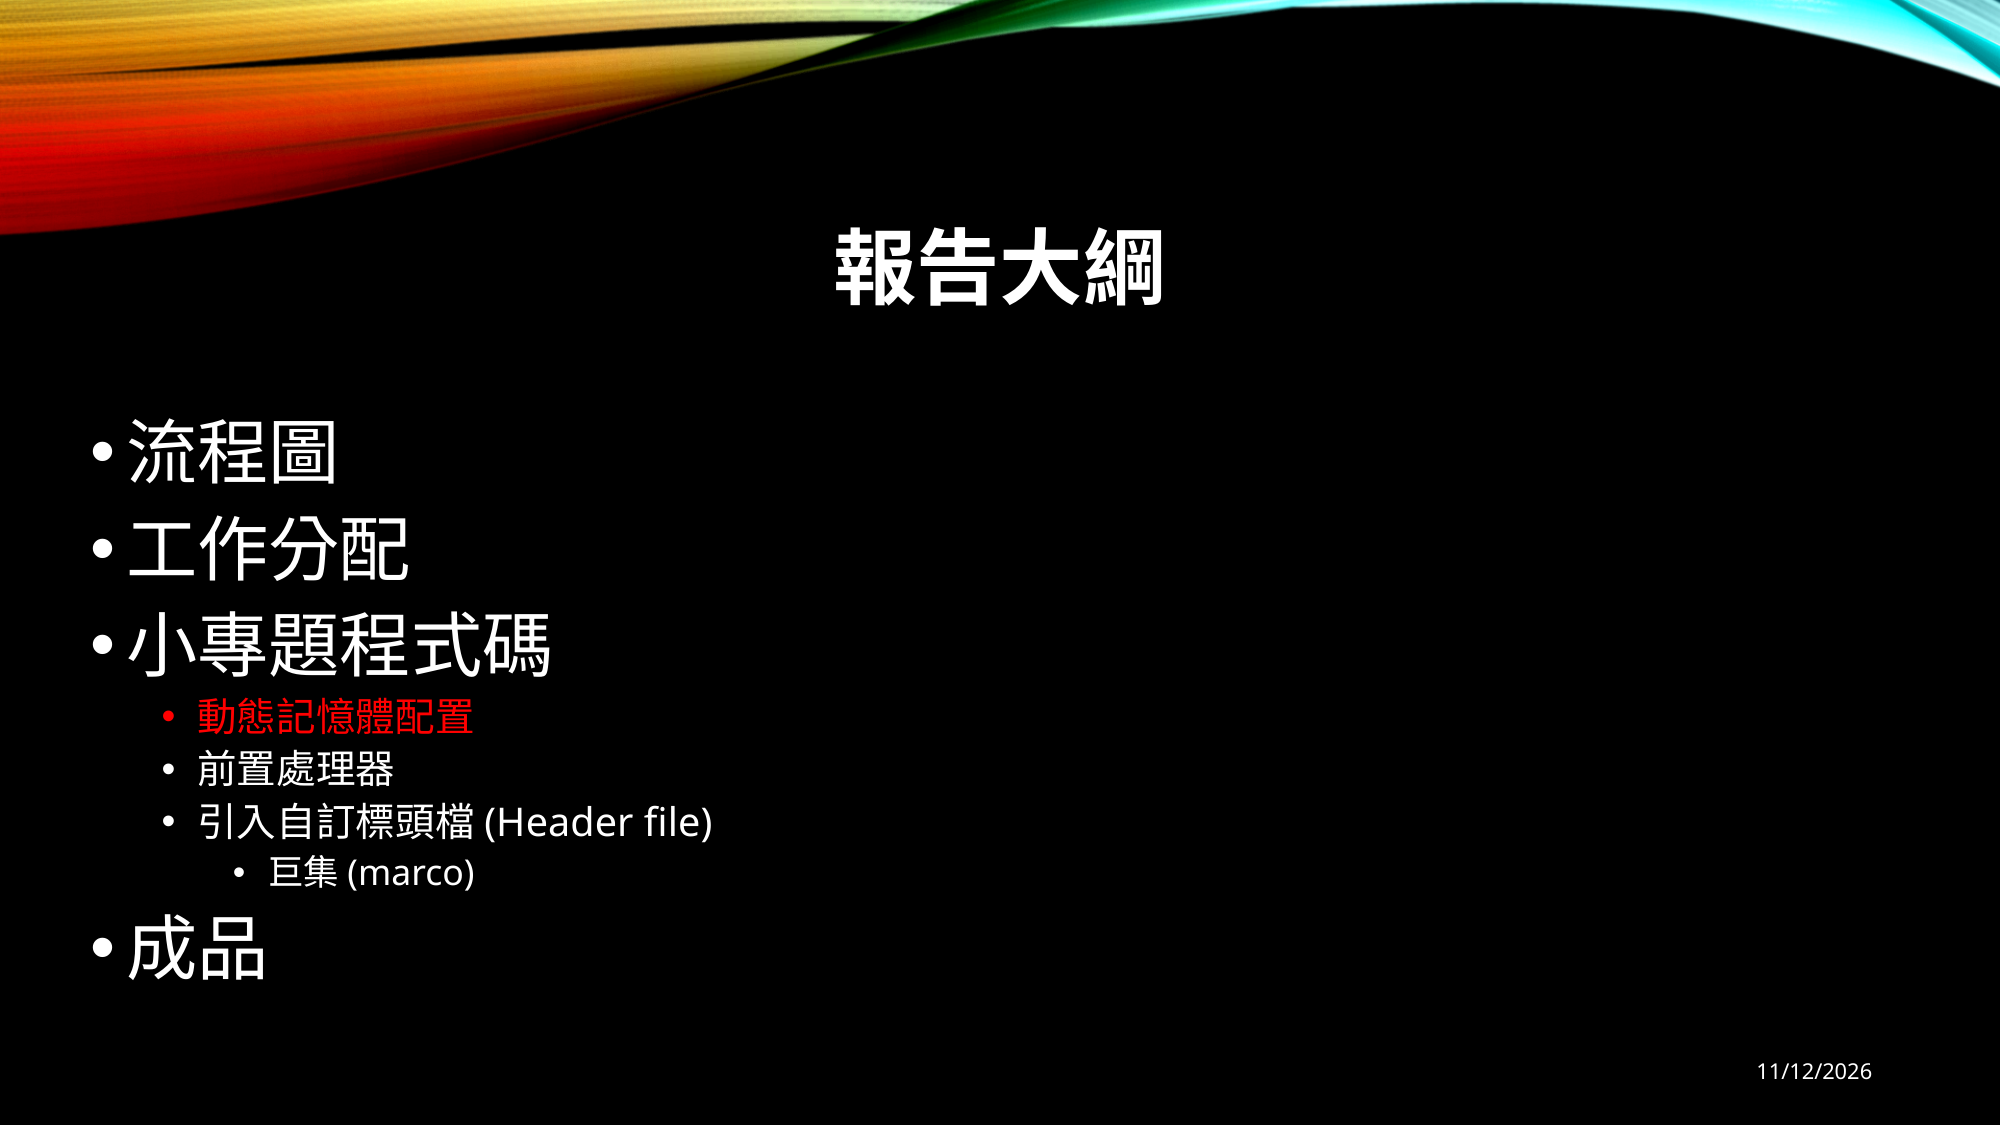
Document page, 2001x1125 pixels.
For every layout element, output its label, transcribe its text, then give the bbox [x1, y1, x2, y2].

title 報告大綱 [811, 205, 1189, 337]
list 流程圖 工作分配 小專題程式碼 動態記憶體配置 前置處理器 引入自訂標頭檔(Header file) 巨集(marco) 成品 [75, 337, 1851, 998]
picture [0, 0, 2000, 237]
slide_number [1410, 1042, 1888, 1103]
